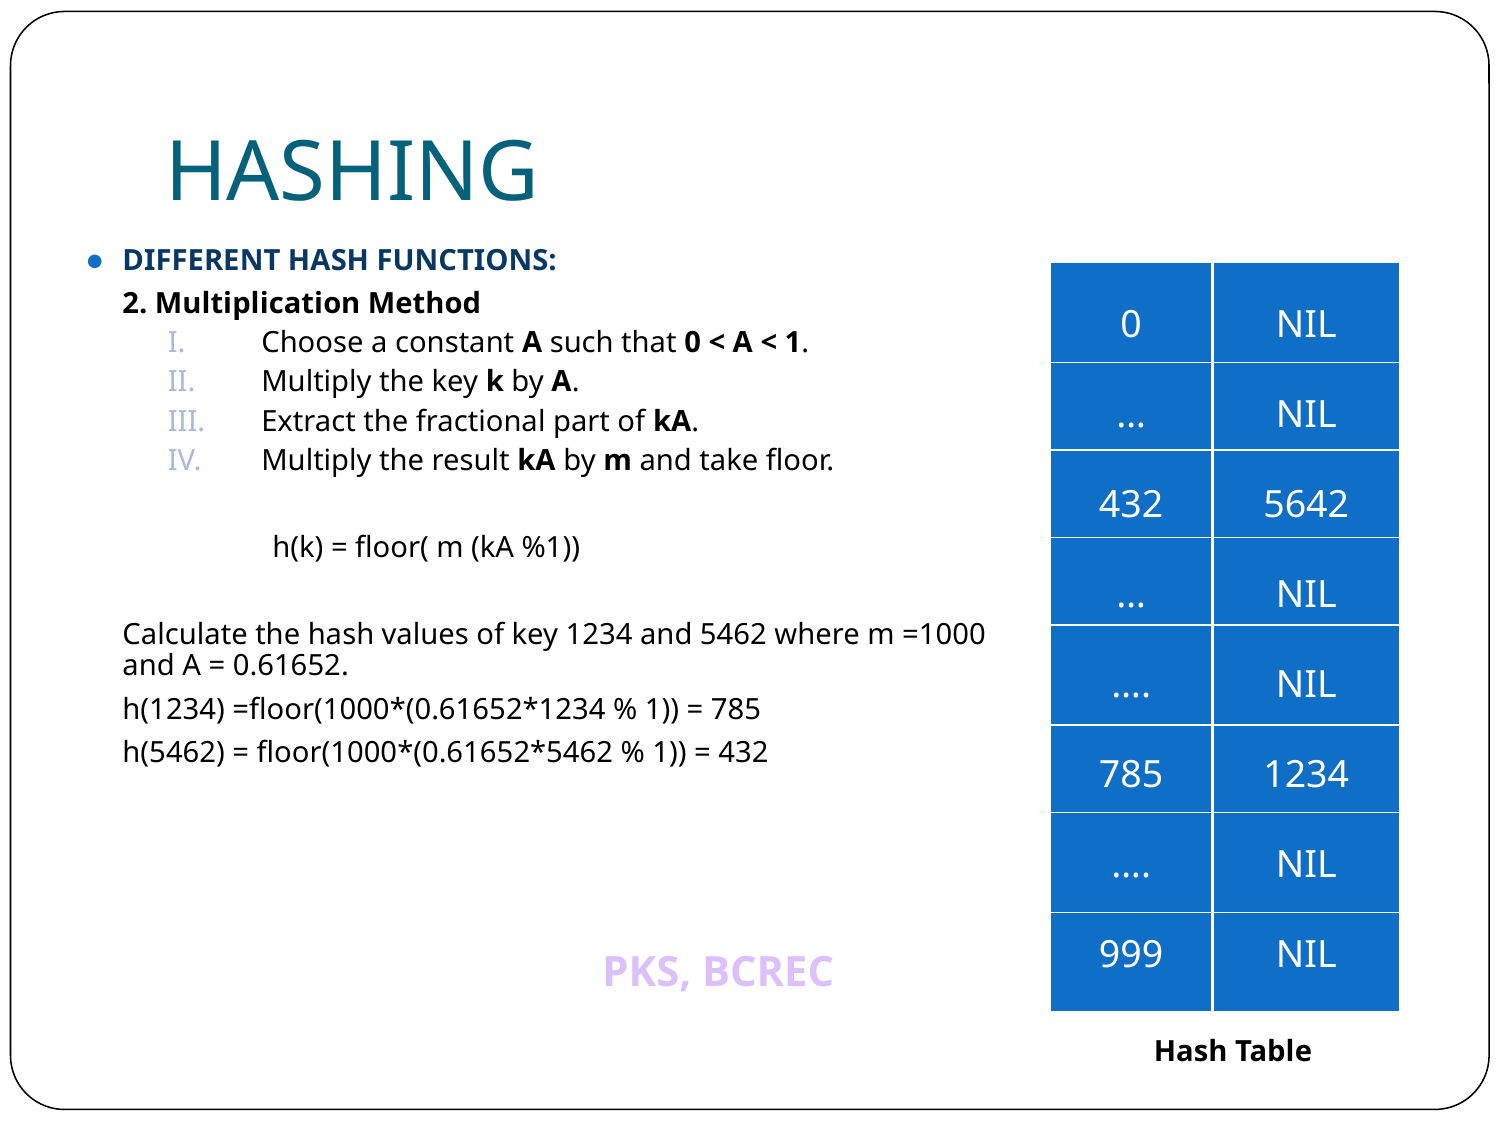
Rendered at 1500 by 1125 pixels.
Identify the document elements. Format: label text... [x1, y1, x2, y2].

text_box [1212, 262, 1401, 1013]
text_box Hash Table [1138, 1024, 1380, 1086]
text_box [1049, 262, 1210, 1013]
list DIFFERENT HASH FUNCTIONS: 2. Multiplication Method Choose a constant A such that 0 < A < 1. Multiply the key k by A. Extract the fractional part of kA. Multiply the result kA by m and take floor. h(k) = floor( m (kA %1)) Calculate the hash values of key 1234 and 5462 where m =1000 and A = 0.61652. h(1234) =floor(1000*(0.61652*1234 % 1)) = 785 h(5462) = floor(1000*(0.61652*5462 % 1)) = 432 [62, 237, 1025, 1063]
title HASHING [150, 45, 1425, 233]
